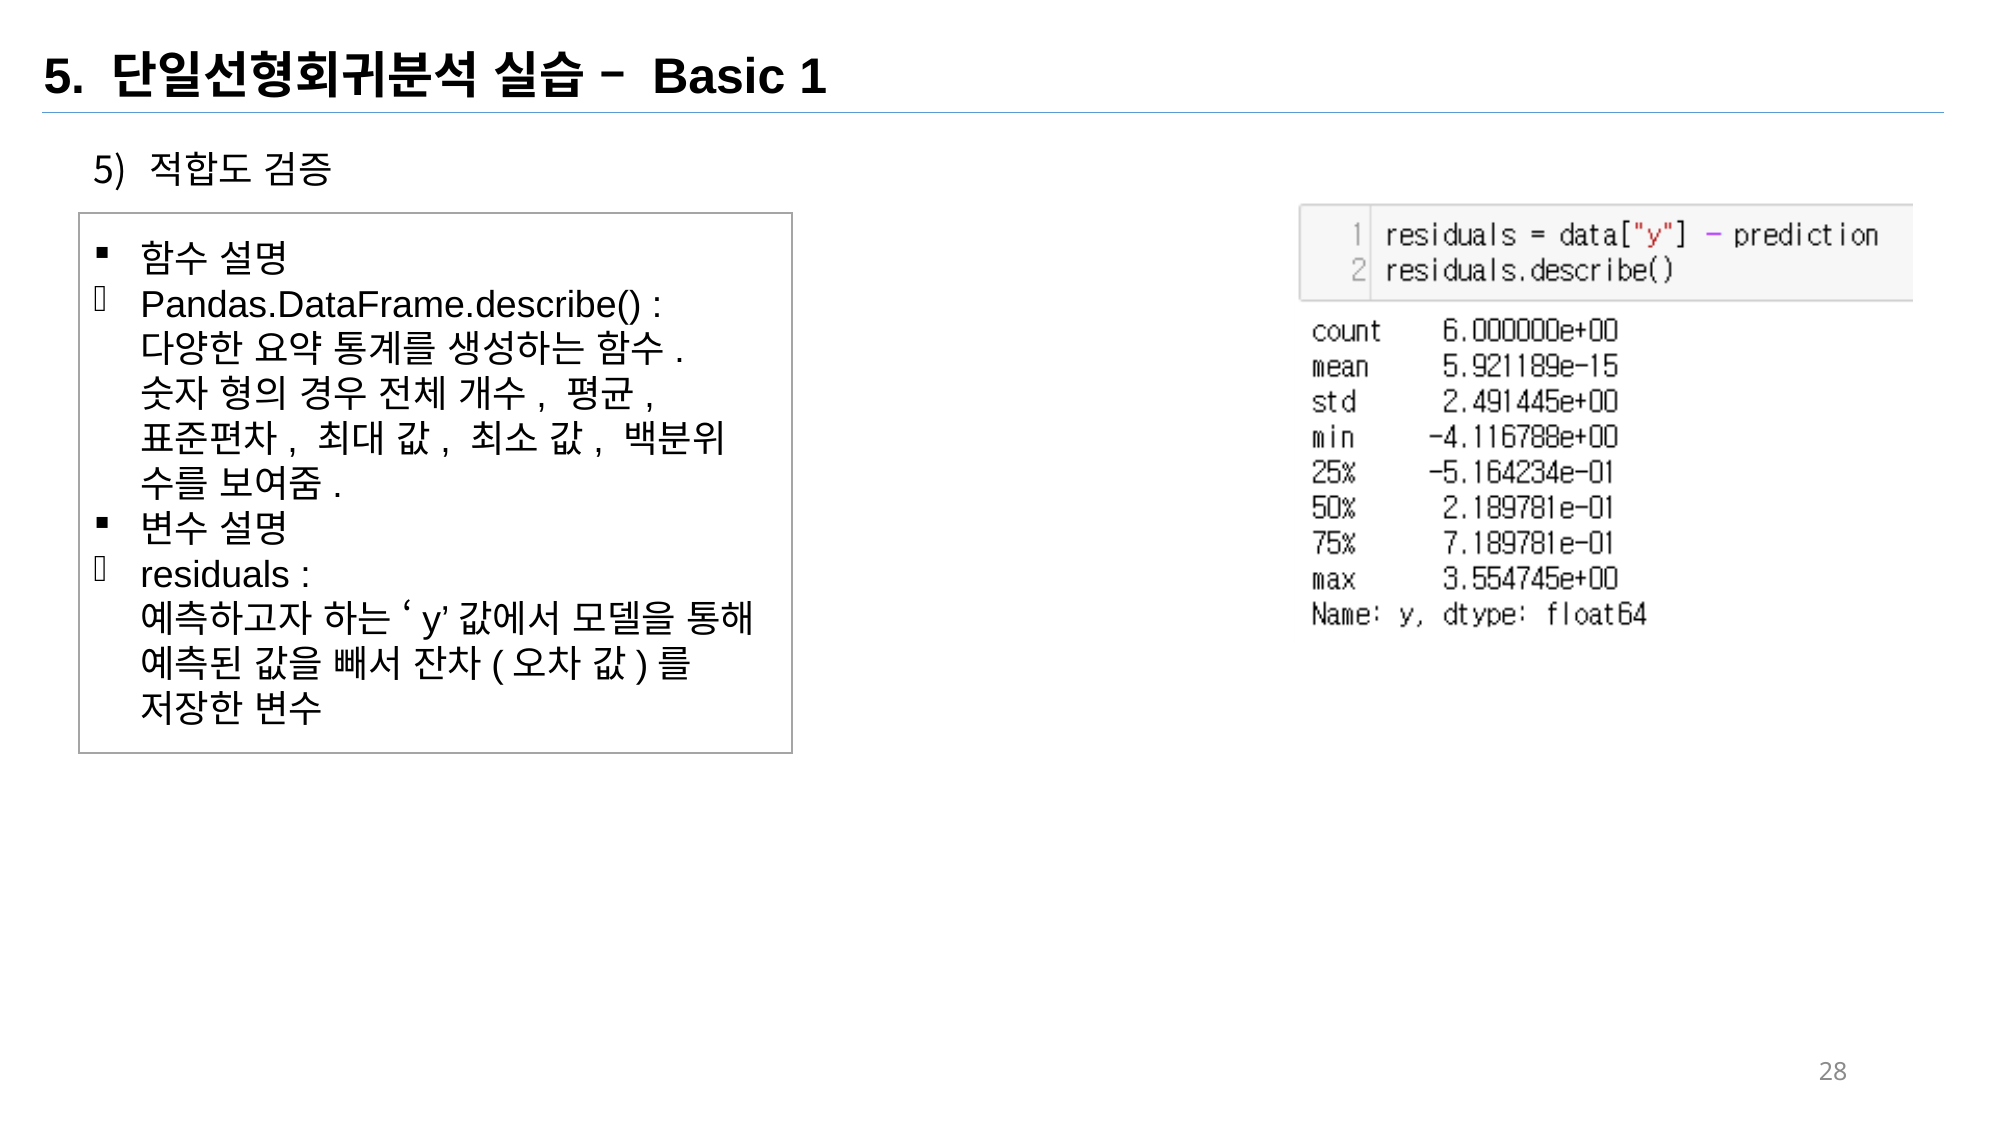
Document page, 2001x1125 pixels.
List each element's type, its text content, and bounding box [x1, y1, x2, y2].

text_box 5. 단일선형회귀분석 실습 – Basic 1 [28, 36, 2000, 112]
text_box 함수 설명 Pandas.DataFrame.describe() : 다양한 요약 통계를 생성하는 함수. 숫자 형의 경우 전체 개수, 평균, 표준편차, 최대 값, 최소 값, 백분위 수를 보여줌. 변수 설명 residuals : 예측하고자 하는 ‘y’값에서 모델을 통해 예측된 값을 빼서 잔차(오차 값)를 저장한 변수 [78, 212, 793, 754]
picture [1293, 198, 1913, 644]
text_box 적합도 검증 [78, 138, 1913, 198]
slide_number 28 [1412, 1042, 1863, 1103]
